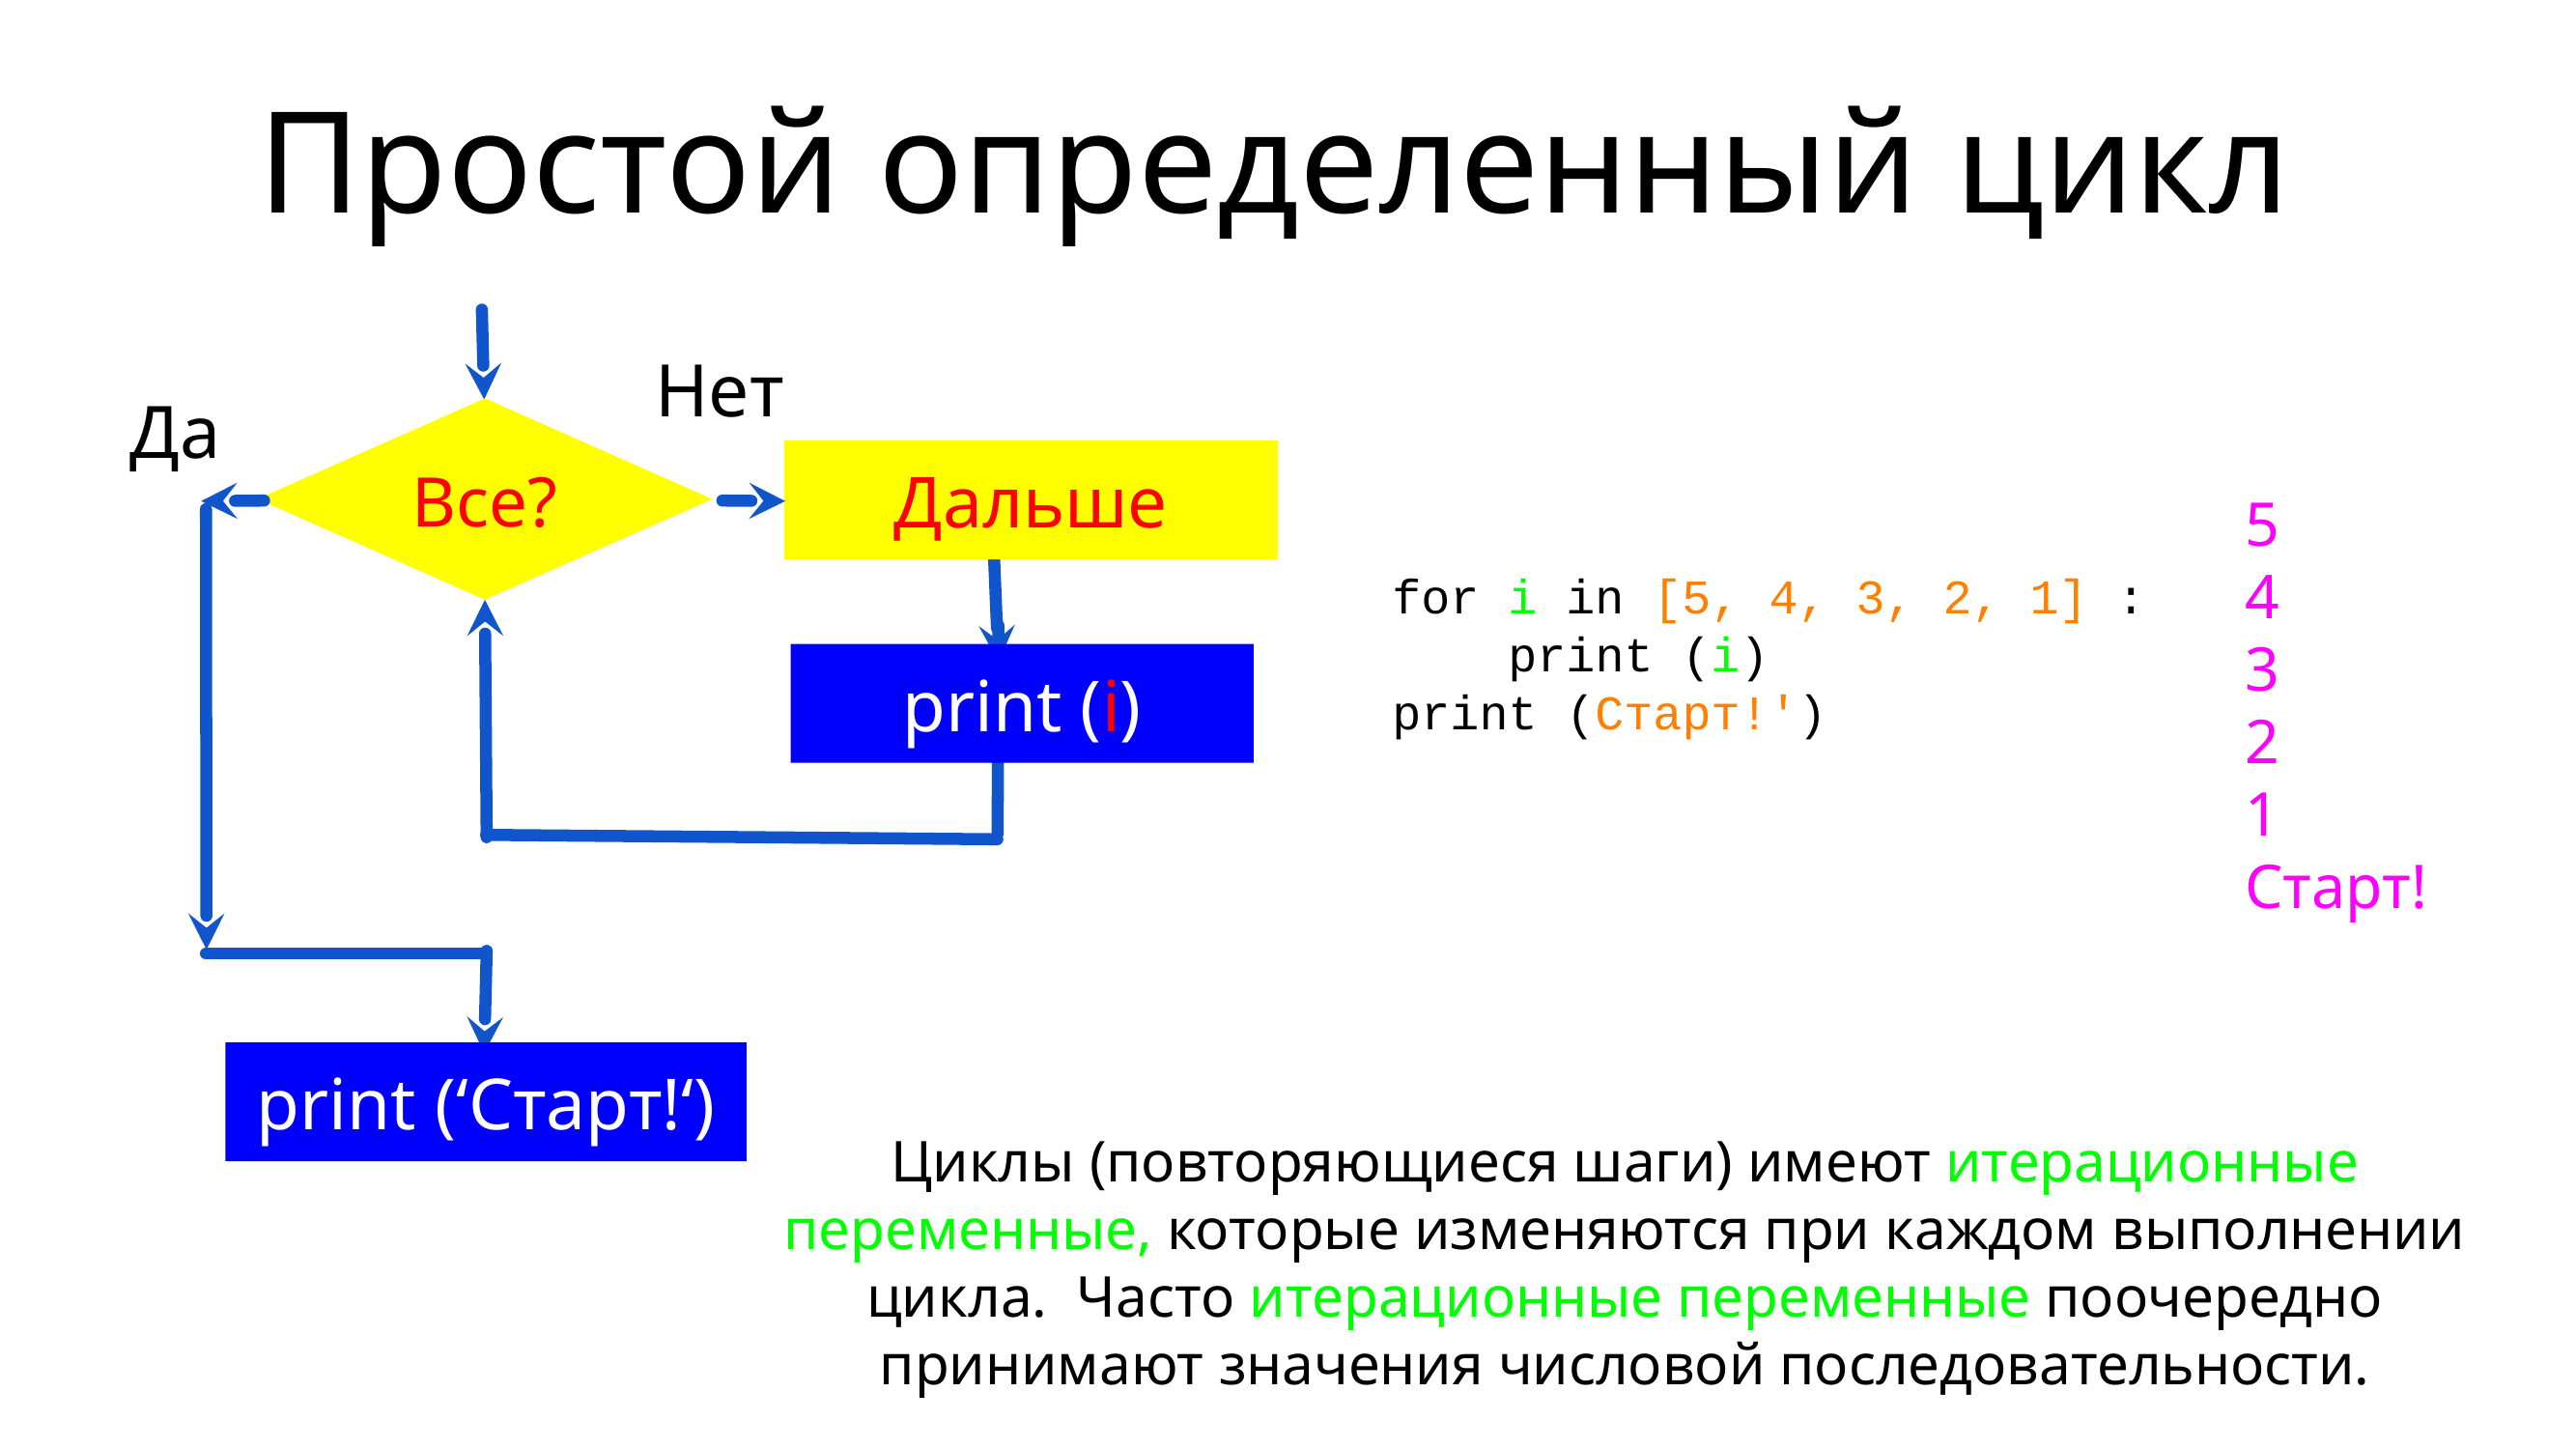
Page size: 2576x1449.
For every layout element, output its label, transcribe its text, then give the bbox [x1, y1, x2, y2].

text_box for i in [5, 4, 3, 2, 1] : print (i) print (Старт!') [1392, 521, 2202, 785]
text_box Дальше [783, 440, 1278, 560]
text_box print (‘Старт!‘) [225, 1042, 747, 1162]
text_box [483, 951, 488, 1054]
text_box Все? [268, 400, 713, 600]
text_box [484, 599, 488, 835]
text_box Циклы (повторяющиеся шаги) имеют итерационные переменные, которые изменяются при каждом выполнении цикла. Часто итерационные переменные поочередно принимают значения числовой последовательности. [738, 1128, 2511, 1393]
text_box Нет [618, 339, 821, 438]
text_box print (i) [1003, 643, 1254, 763]
text_box print (i) [790, 643, 992, 763]
text_box Да [118, 380, 234, 479]
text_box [486, 835, 998, 840]
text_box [481, 309, 485, 400]
title Простой определенный цикл [171, 0, 2379, 339]
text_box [993, 557, 999, 628]
text_box 5 4 3 2 1 Старт! [2245, 447, 2508, 959]
